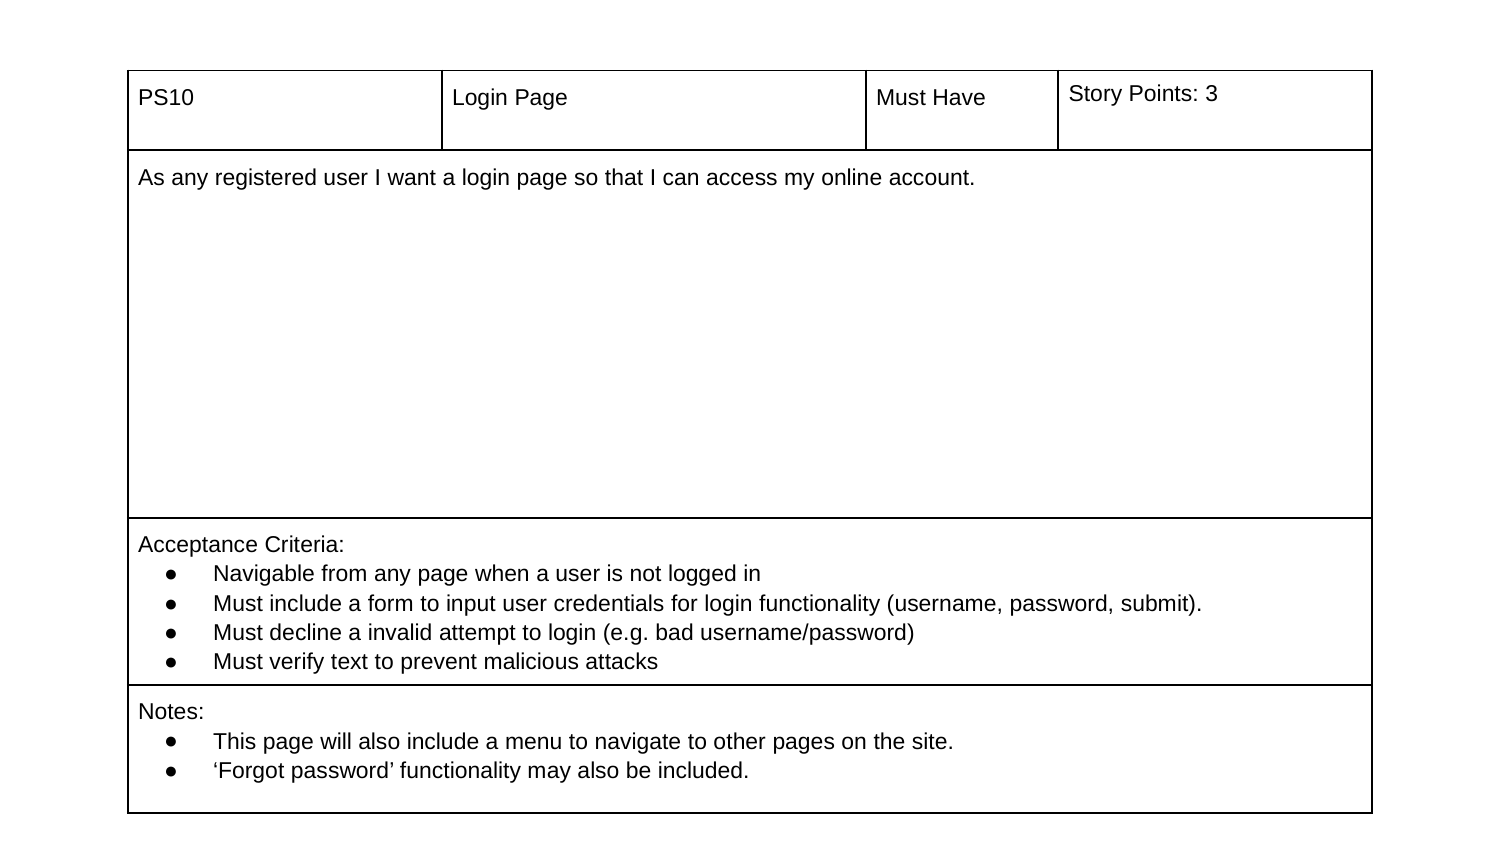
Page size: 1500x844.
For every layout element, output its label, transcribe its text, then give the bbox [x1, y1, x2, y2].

table_header PS10 [129, 71, 441, 149]
table_header Story Points: 3 [1059, 71, 1371, 149]
table_cell Notes: This page will also include a menu to navigate to other pages on the site. ‘Forgot password’ functionality may also be included. [129, 686, 1371, 812]
table_header Must Have [867, 71, 1057, 149]
table_cell As any registered user I want a login page so that I can access my online account. [129, 151, 1371, 517]
table_cell Acceptance Criteria: Navigable from any page when a user is not logged in Must include a form to input user credentials for login functionality (username, password, submit). Must decline a invalid attempt to login (e.g. bad username/password) Must verify text to prevent malicious attacks [129, 519, 1371, 684]
table_header Login Page [443, 71, 865, 149]
